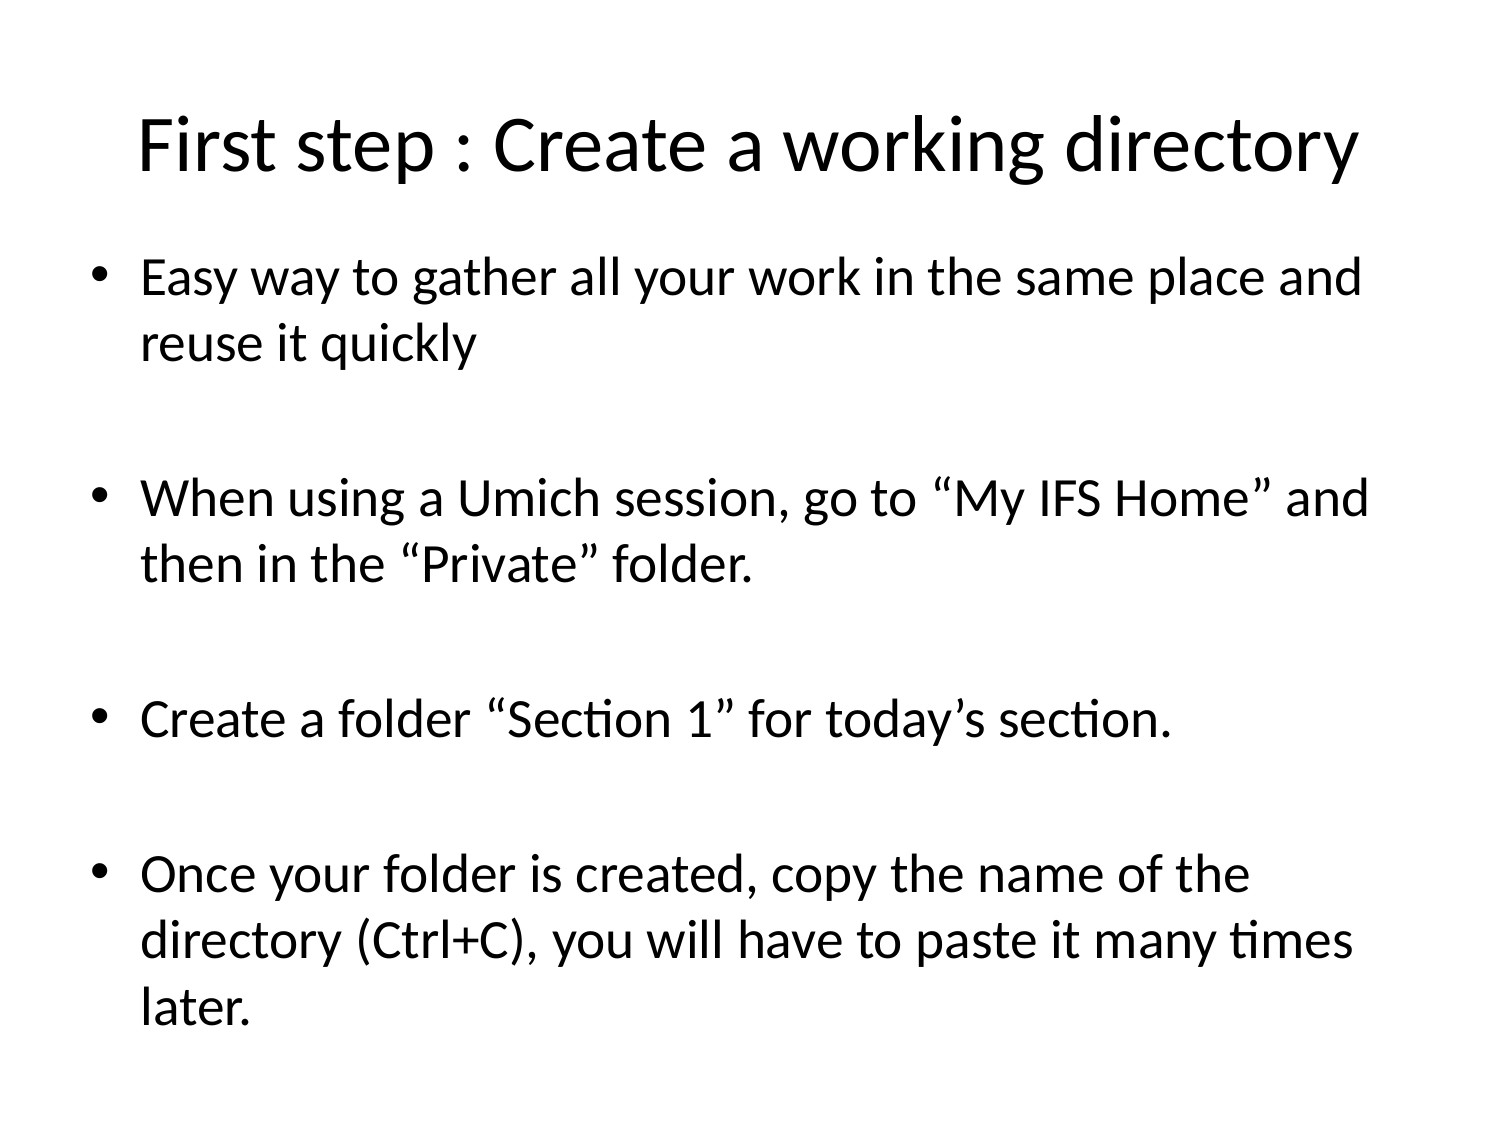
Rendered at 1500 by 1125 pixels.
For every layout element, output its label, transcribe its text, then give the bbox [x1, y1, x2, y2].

list Easy way to gather all your work in the same place and reuse it quickly When using a Umich session, go to “My IFS Home” and then in the “Private” folder. Create a folder “Section 1” for today’s section. Once your folder is created, copy the name of the directory (Ctrl+C), you will have to paste it many times later. [75, 232, 1425, 1049]
title First step : Create a working directory [75, 45, 1425, 232]
